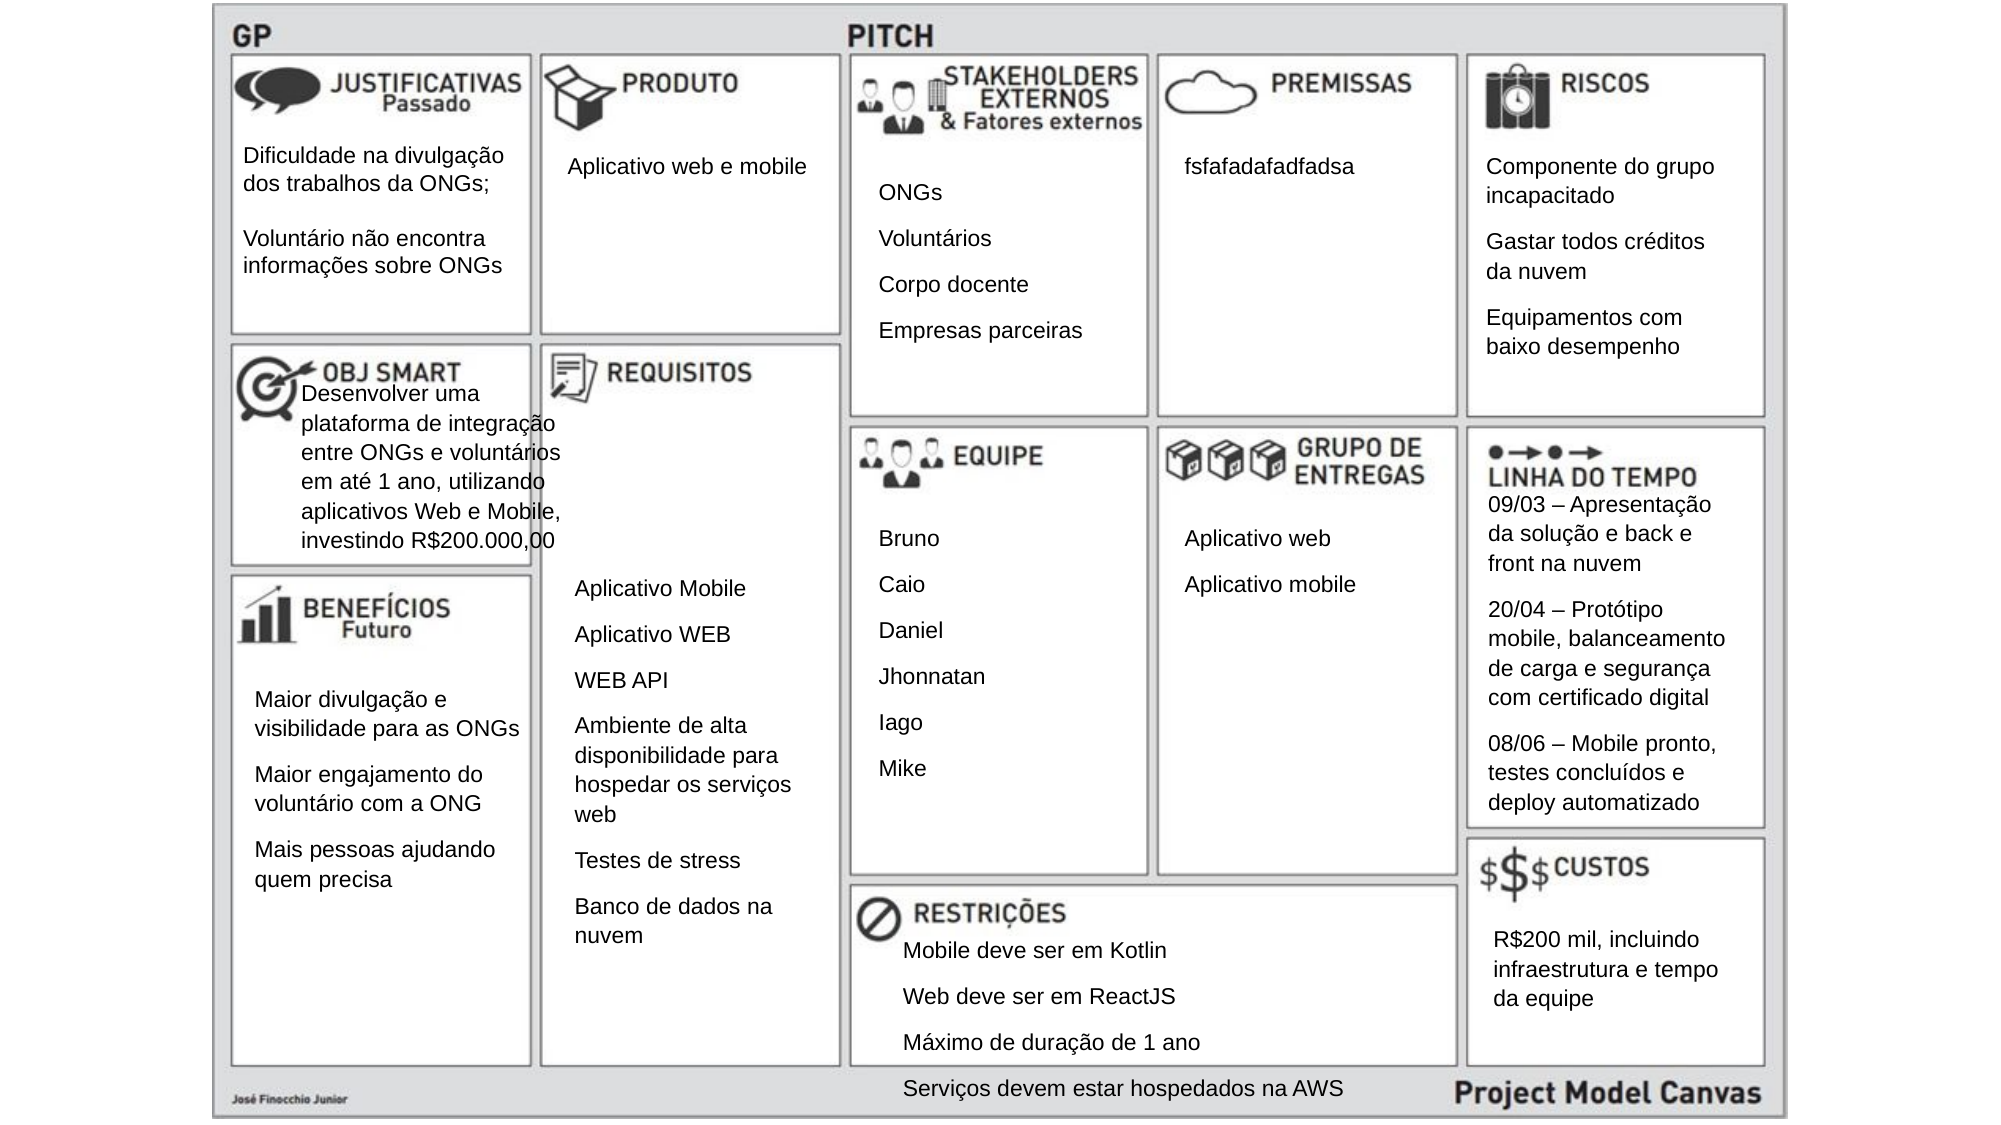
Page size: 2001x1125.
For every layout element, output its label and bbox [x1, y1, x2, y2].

picture [212, 3, 1788, 1119]
